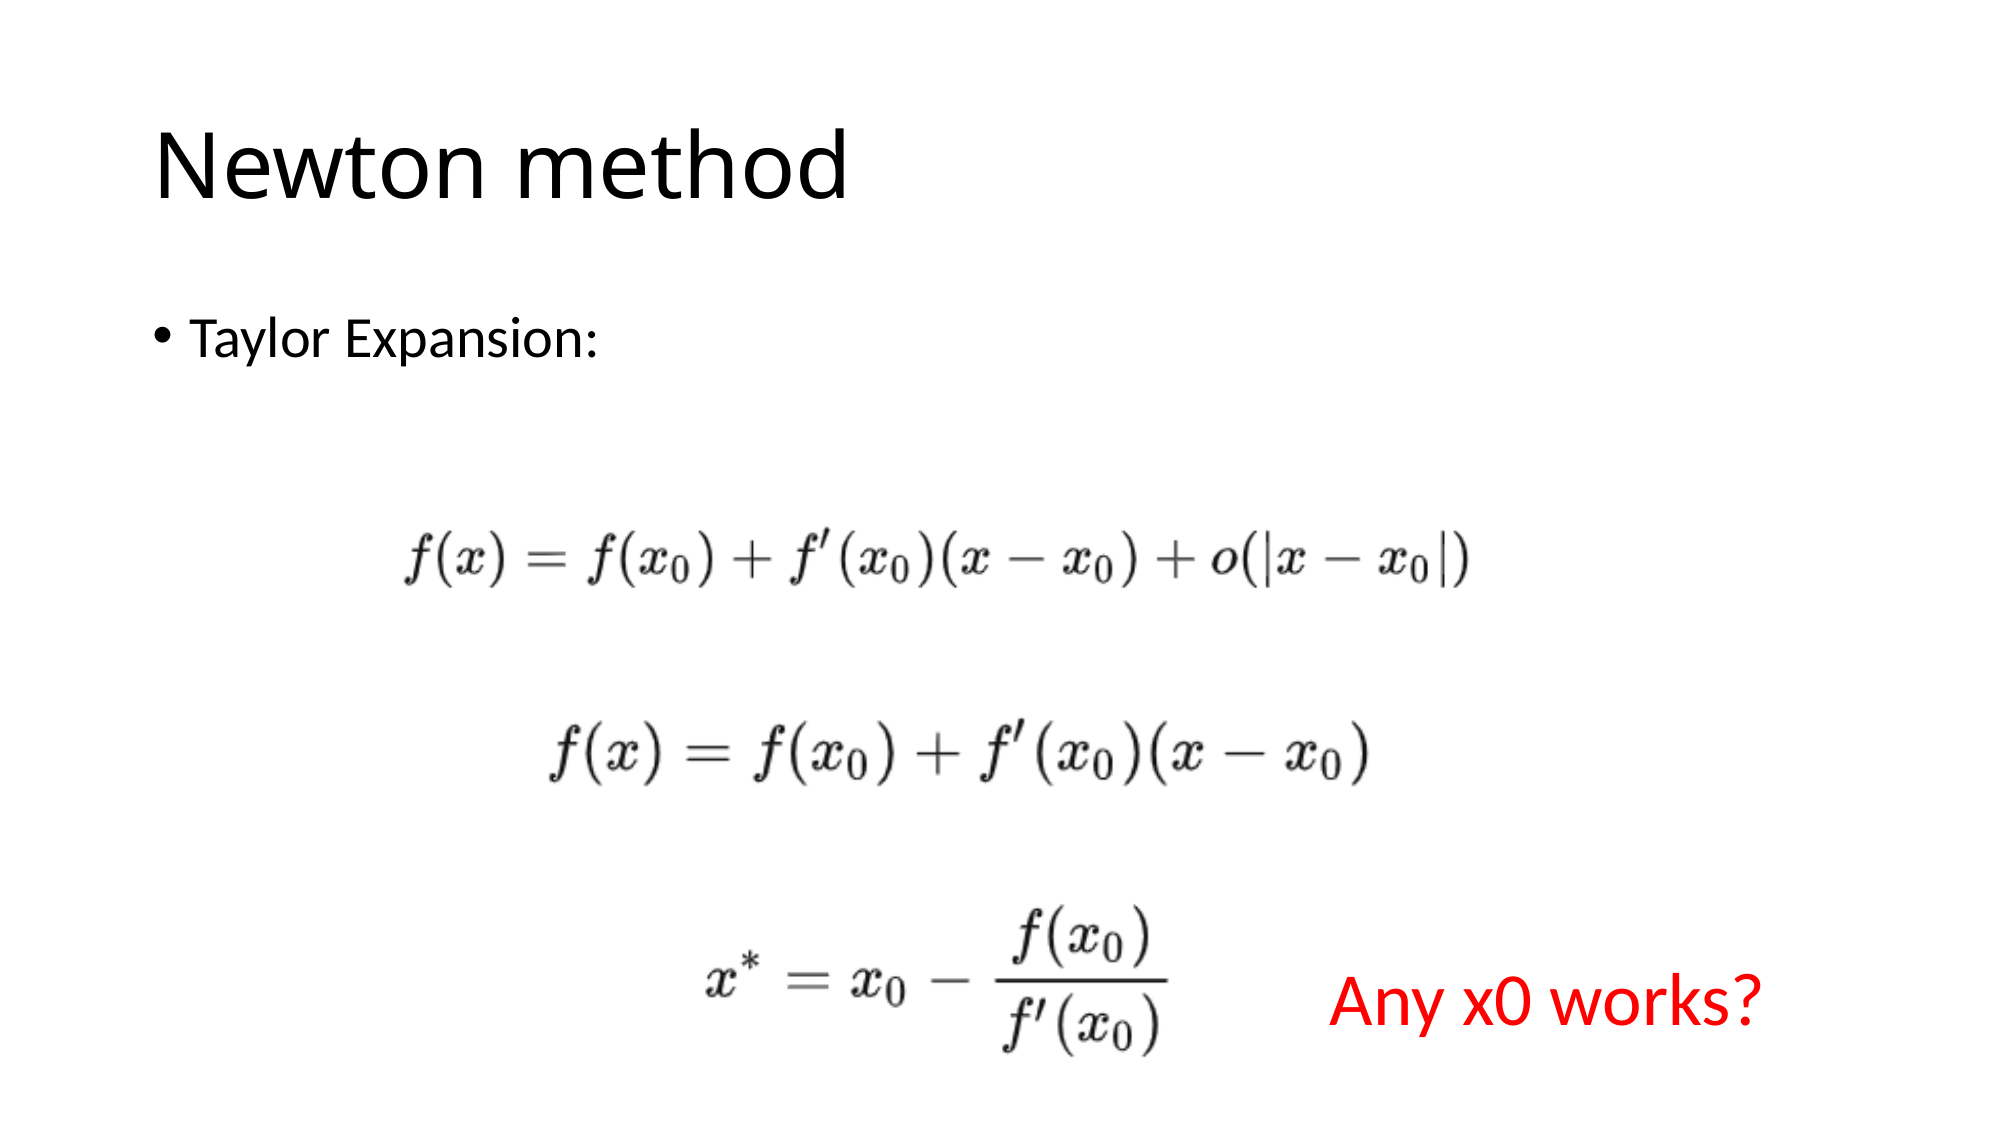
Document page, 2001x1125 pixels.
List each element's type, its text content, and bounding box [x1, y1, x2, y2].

picture [447, 656, 1426, 856]
list Taylor Expansion: [137, 299, 1863, 1014]
title Newton method [137, 59, 1863, 278]
picture [367, 484, 1505, 641]
text_box Any x0 works? [1315, 943, 1811, 1049]
picture [657, 868, 1216, 1086]
